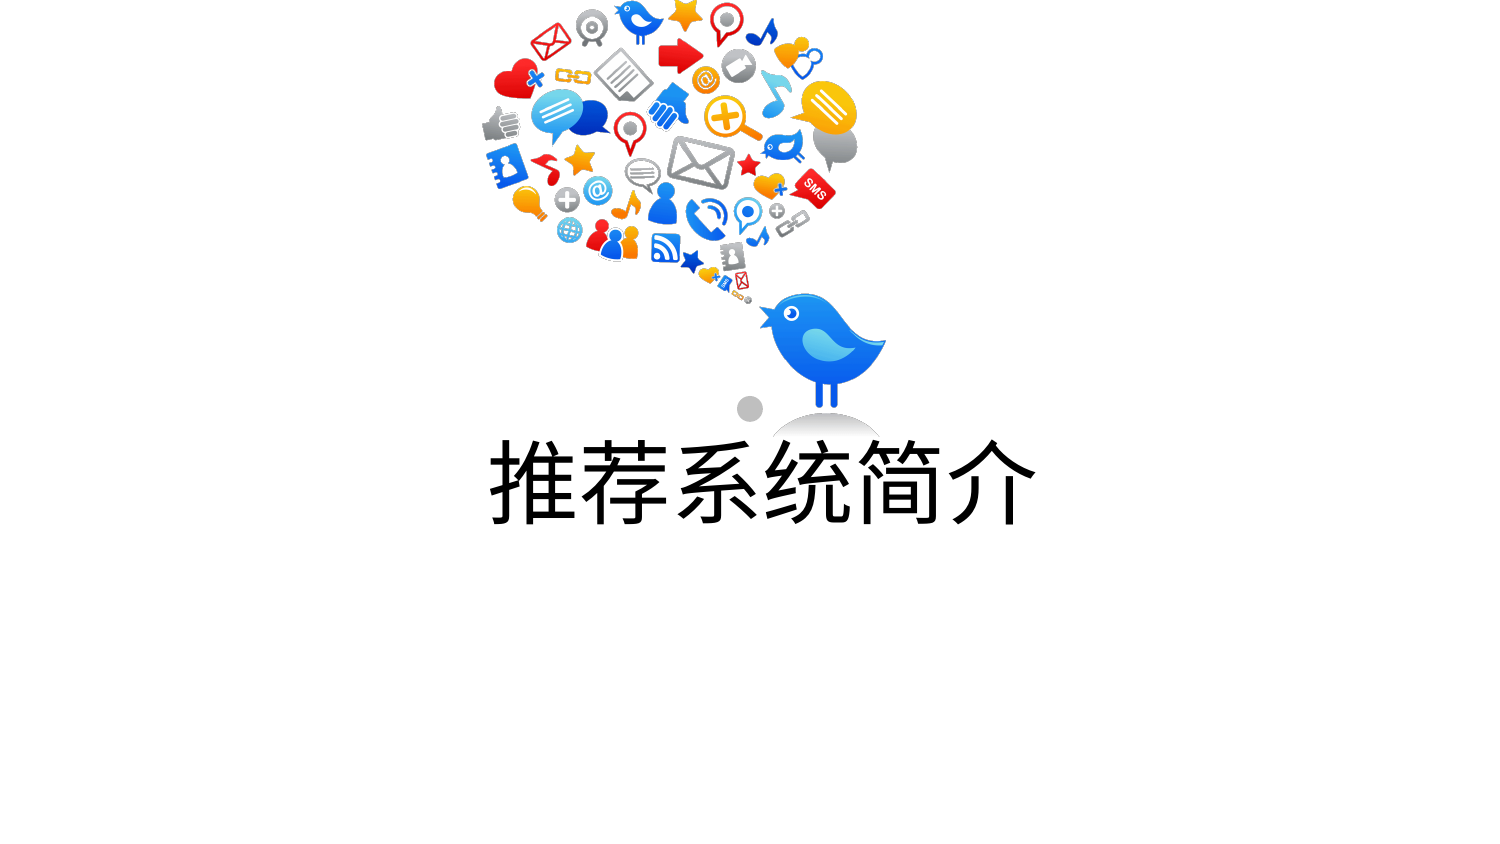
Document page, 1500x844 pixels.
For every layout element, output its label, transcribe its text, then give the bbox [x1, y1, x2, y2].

title 推荐系统简介 [87, 418, 1438, 560]
picture [482, 0, 886, 418]
